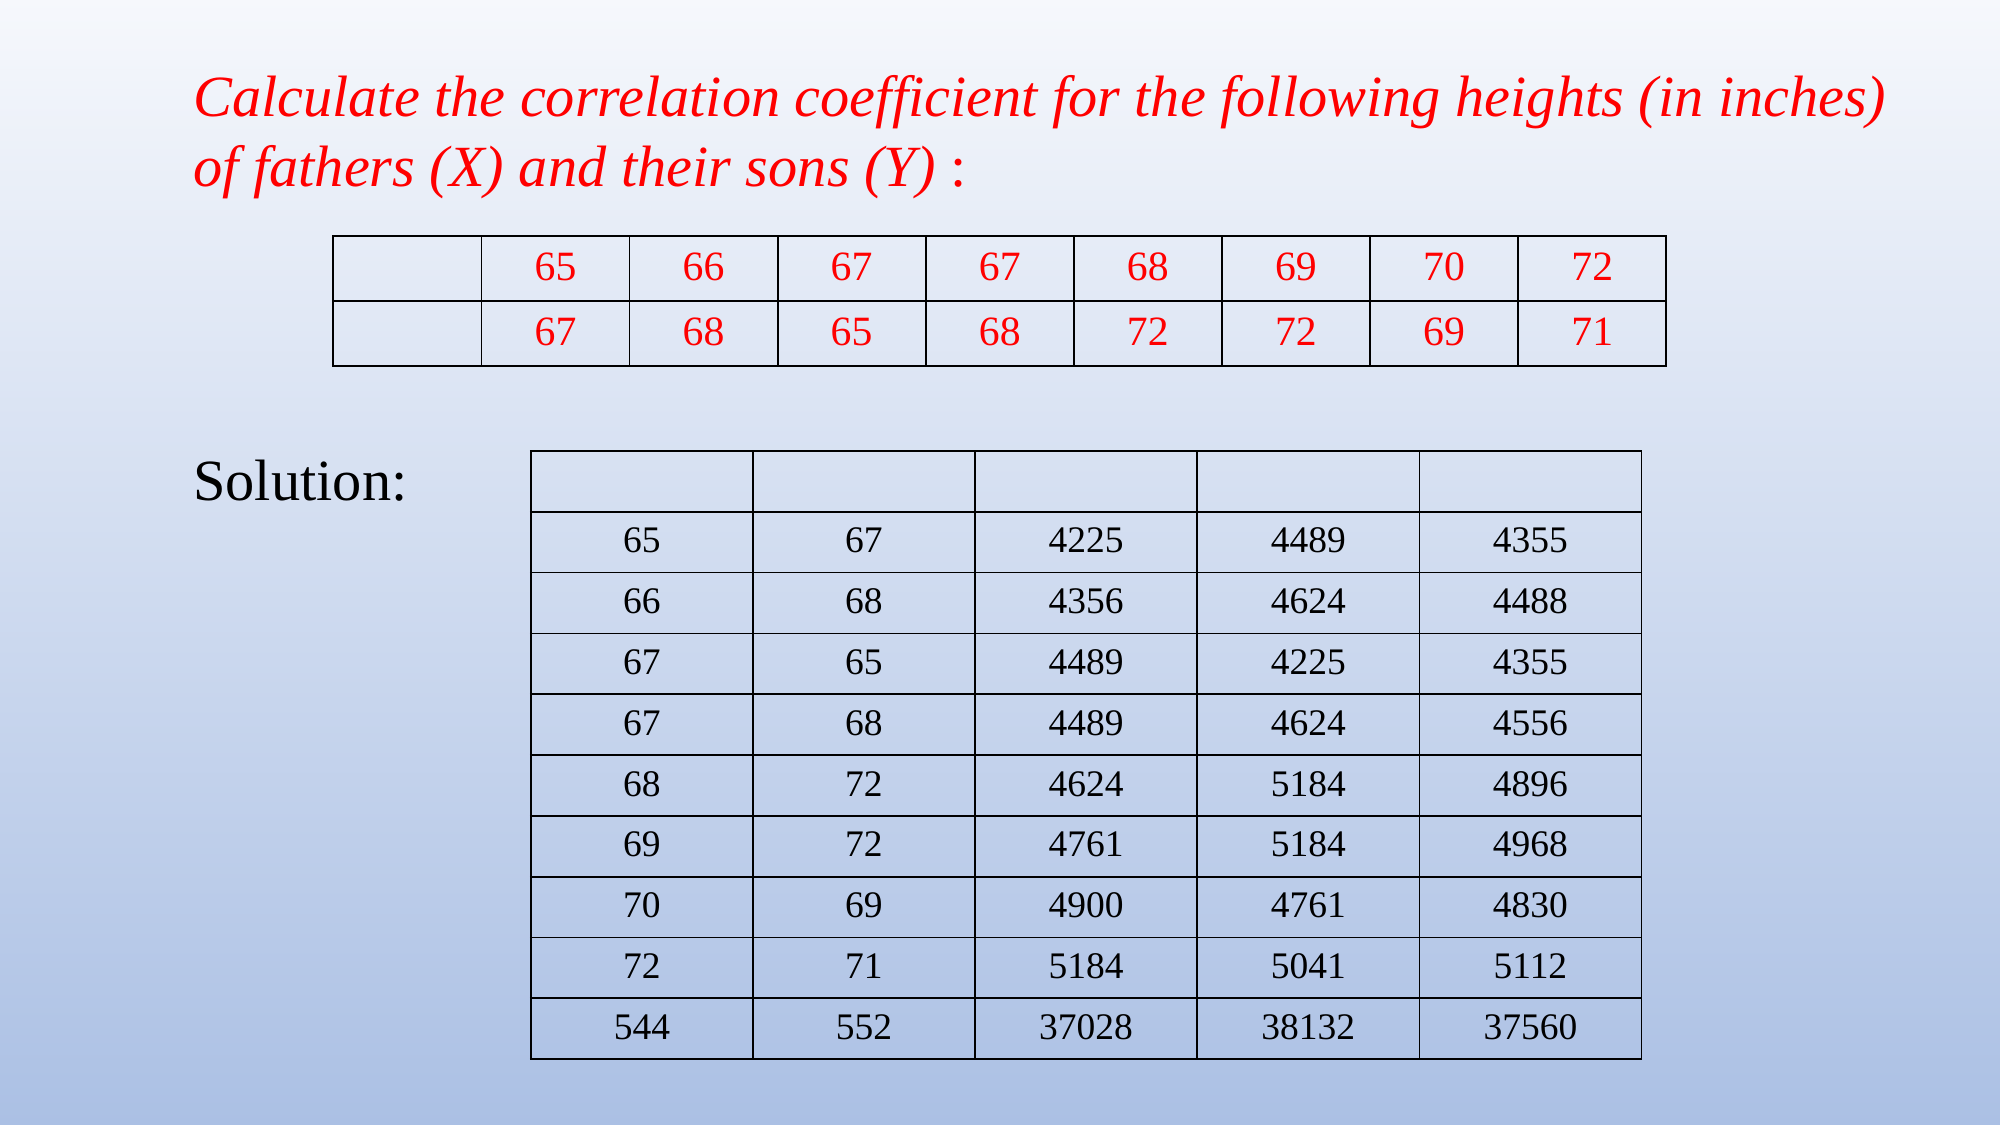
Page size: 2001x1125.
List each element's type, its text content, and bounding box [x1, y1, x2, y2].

text_box Solution: [178, 434, 545, 519]
text_box Calculate the correlation coefficient for the following heights (in inches) of fathers (X) and their sons (Y) : [178, 50, 1950, 416]
